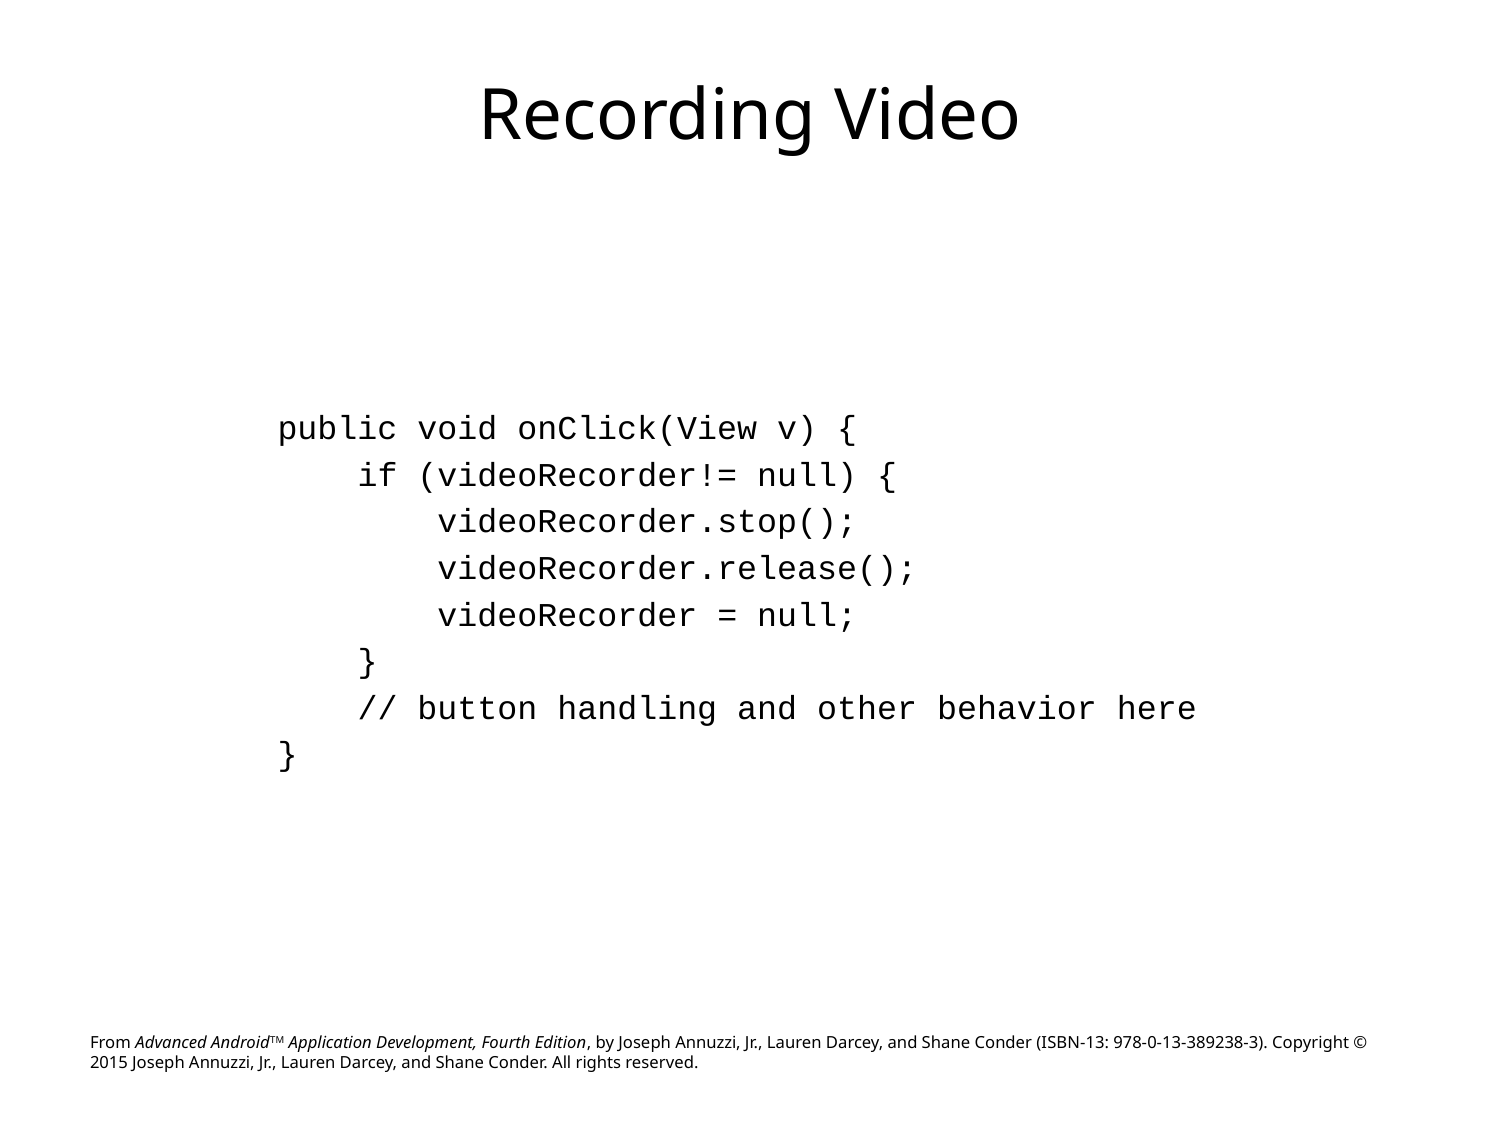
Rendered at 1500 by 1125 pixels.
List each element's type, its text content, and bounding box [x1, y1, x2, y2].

list public void onClick(View v) { if (videoRecorder!= null) { videoRecorder.stop(); videoRecorder.release(); videoRecorder = null; } // button handling and other behavior here } [75, 212, 1425, 1005]
title Recording Video [75, 45, 1425, 188]
footer From Advanced AndroidTM Application Development, Fourth Edition, by Joseph Annuzzi, Jr., Lauren Darcey, and Shane Conder (ISBN-13: 978-0-13-389238-3). Copyright © 2015 Joseph Annuzzi, Jr., Lauren Darcey, and Shane Conder. All rights reserved. [74, 1024, 1426, 1103]
